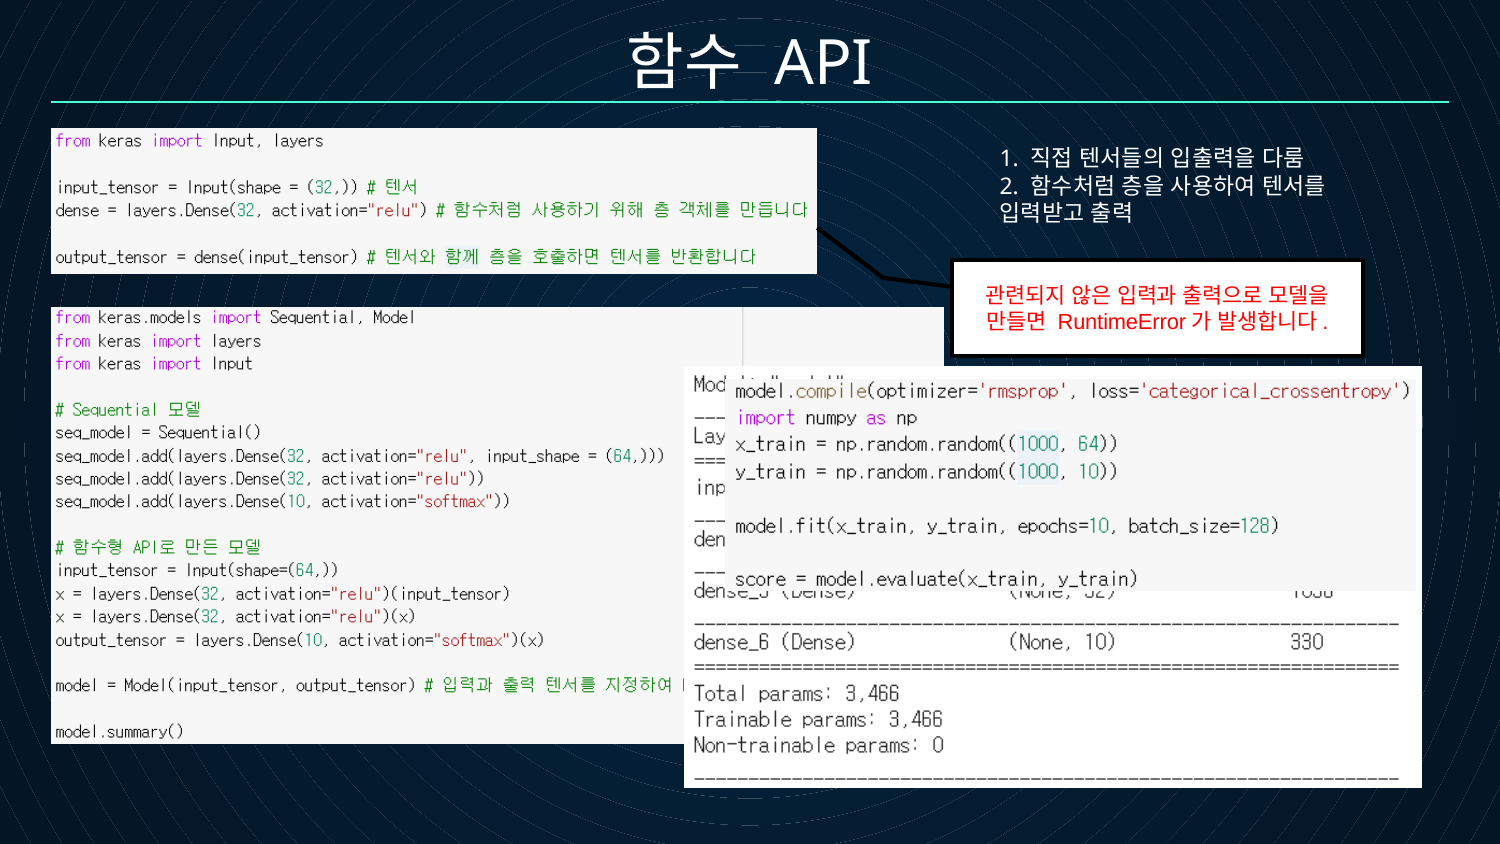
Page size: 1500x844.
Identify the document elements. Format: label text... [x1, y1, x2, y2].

title 함수 API [51, 12, 1449, 101]
subtitle 1. 직접 텐서들의 입출력을 다룸 2. 함수처럼 층을 사용하여 텐서를 입력받고 출력 [984, 128, 1449, 362]
picture [50, 307, 1422, 788]
text_box 관련되지 않은 입력과 출력으로 모델을 만들면 RuntimeError가 발생합니다. [822, 228, 1365, 358]
picture [50, 128, 817, 274]
